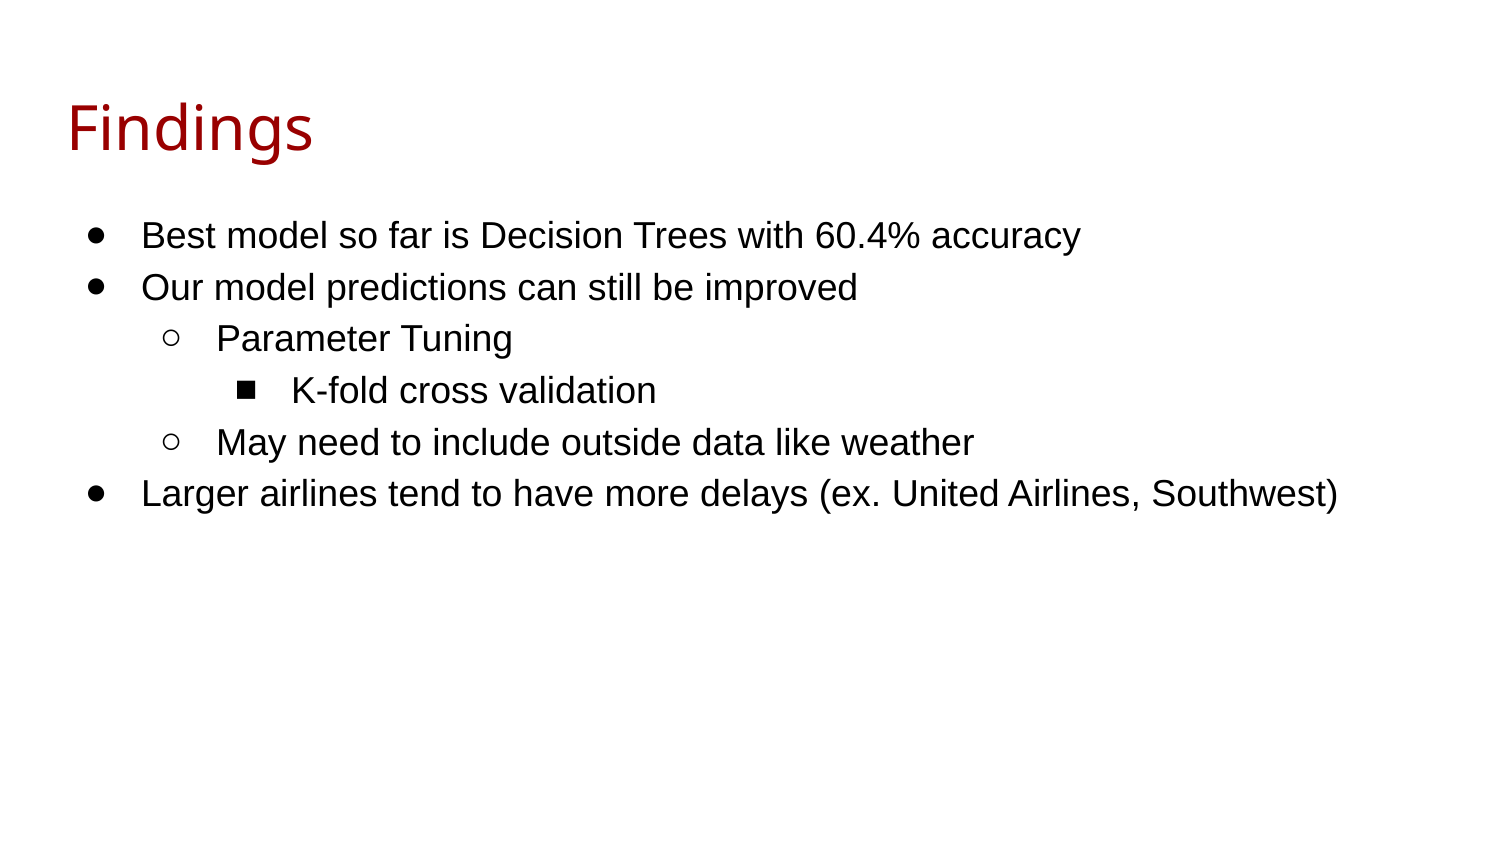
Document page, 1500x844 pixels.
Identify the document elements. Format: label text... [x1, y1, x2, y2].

title Findings [51, 72, 1449, 167]
list Best model so far is Decision Trees with 60.4% accuracy Our model predictions can still be improved Parameter Tuning K-fold cross validation May need to include outside data like weather Larger airlines tend to have more delays (ex. United Airlines, Southwest) [51, 189, 1449, 750]
